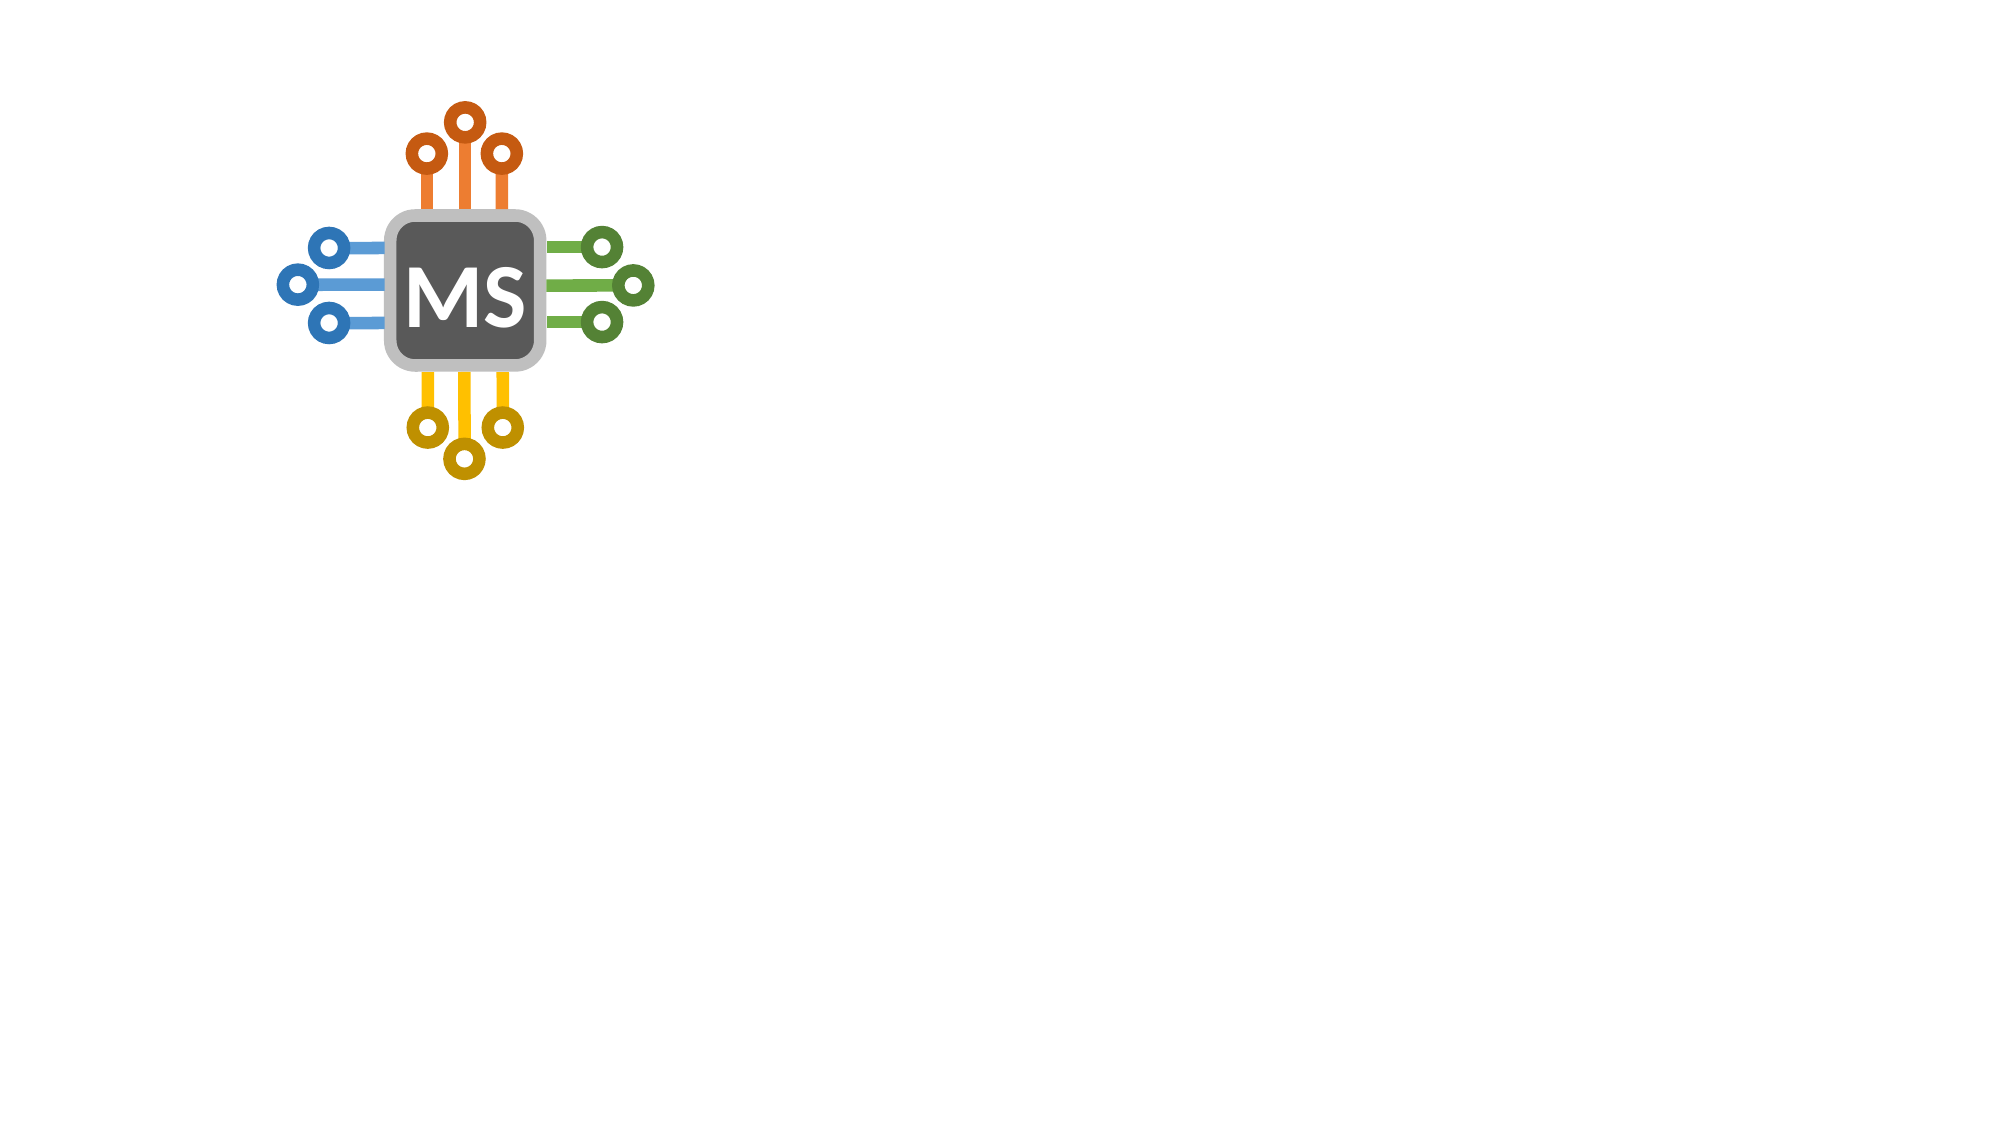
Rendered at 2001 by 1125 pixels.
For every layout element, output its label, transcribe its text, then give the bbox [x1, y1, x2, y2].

text_box [392, 214, 539, 228]
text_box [282, 232, 385, 338]
text_box MS [388, 228, 542, 353]
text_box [413, 105, 516, 211]
text_box [392, 353, 539, 367]
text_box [414, 370, 517, 476]
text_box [546, 232, 649, 338]
